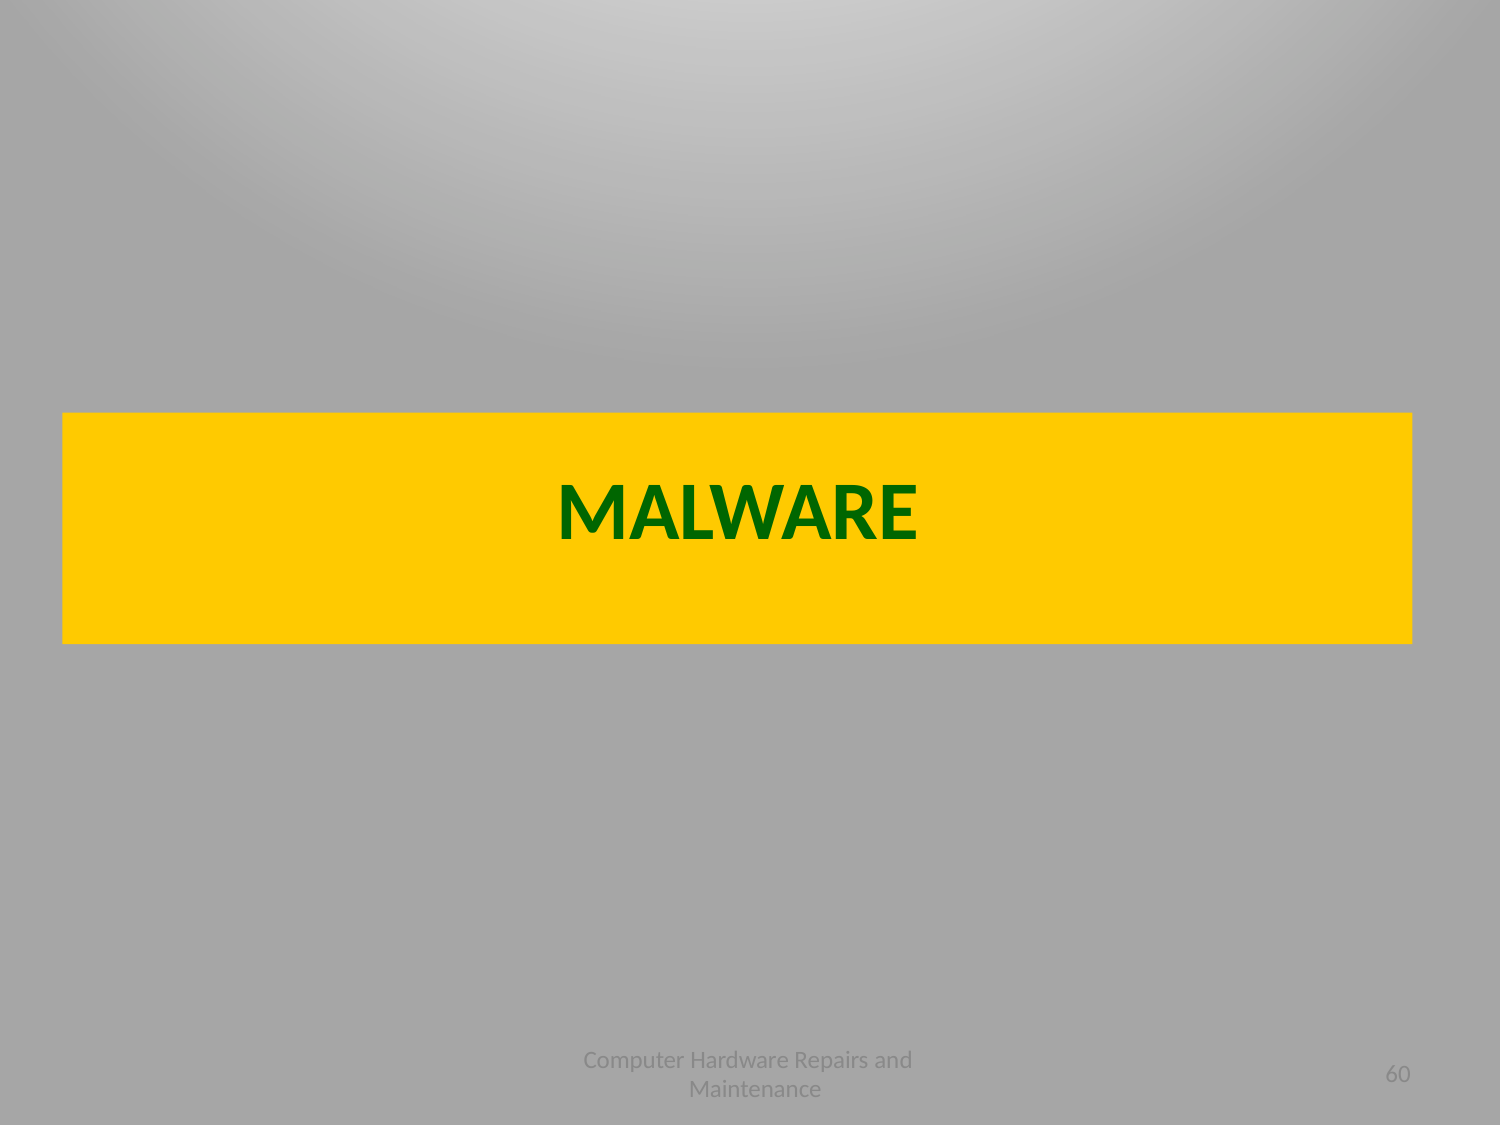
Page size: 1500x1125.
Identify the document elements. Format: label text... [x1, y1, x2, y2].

slide_number 60 [1379, 1056, 1418, 1125]
title MALWARE [62, 412, 1413, 645]
picture [0, 0, 1500, 1125]
footer Computer Hardware Repairs and Maintenance [581, 1041, 920, 1125]
